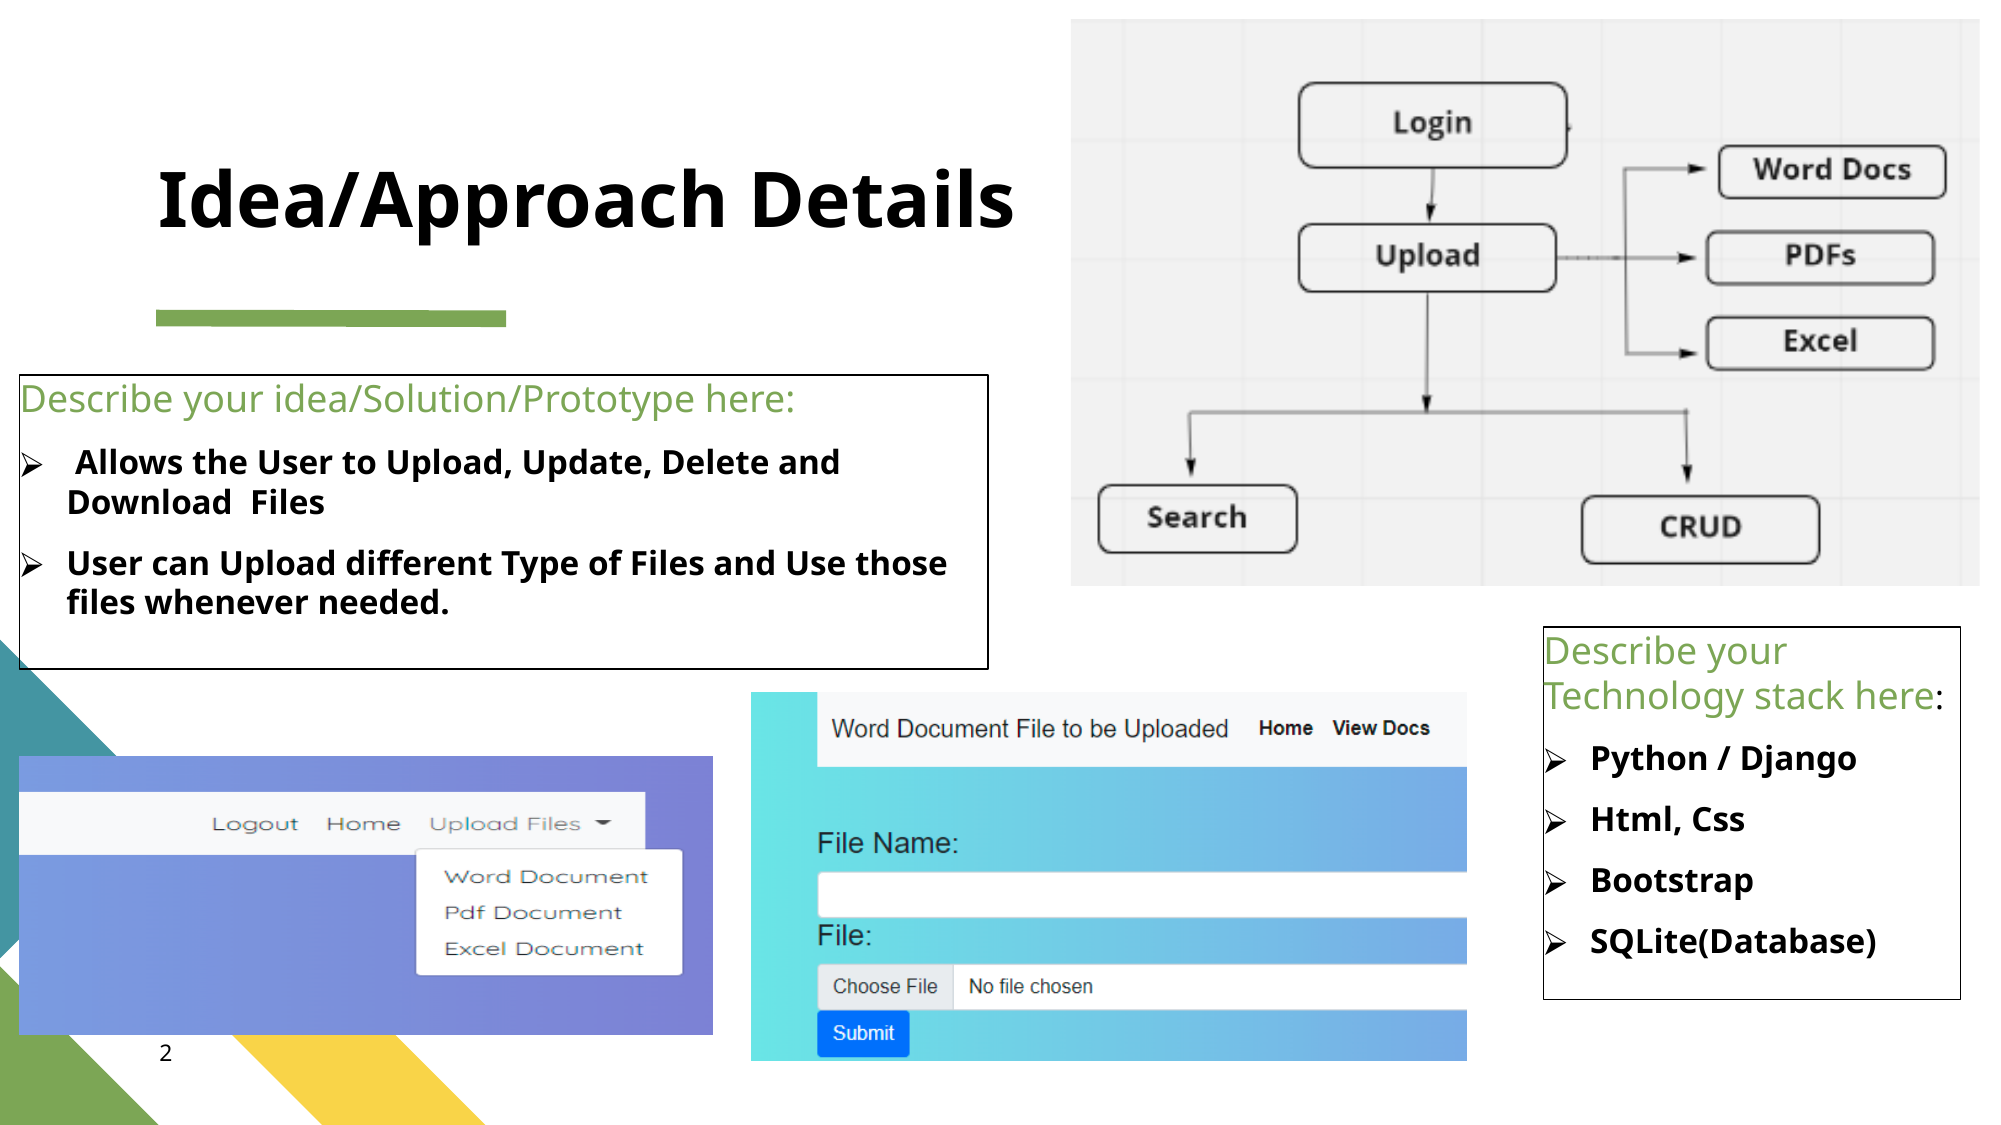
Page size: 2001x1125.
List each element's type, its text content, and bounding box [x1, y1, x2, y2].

picture [1070, 18, 1980, 586]
list Describe your idea/Solution/Prototype here: Allows the User to Upload, Update, Delete and Download Files User can Upload different Type of Files and Use those files whenever needed. [19, 375, 989, 669]
picture [19, 755, 714, 1036]
slide_number 2 [159, 1044, 246, 1080]
picture [751, 692, 1467, 1061]
title Idea/Approach Details [158, 144, 1065, 245]
text_box Describe your Technology stack here: Python / Django Html, Css Bootstrap SQLite(Database) [1543, 626, 1961, 1000]
